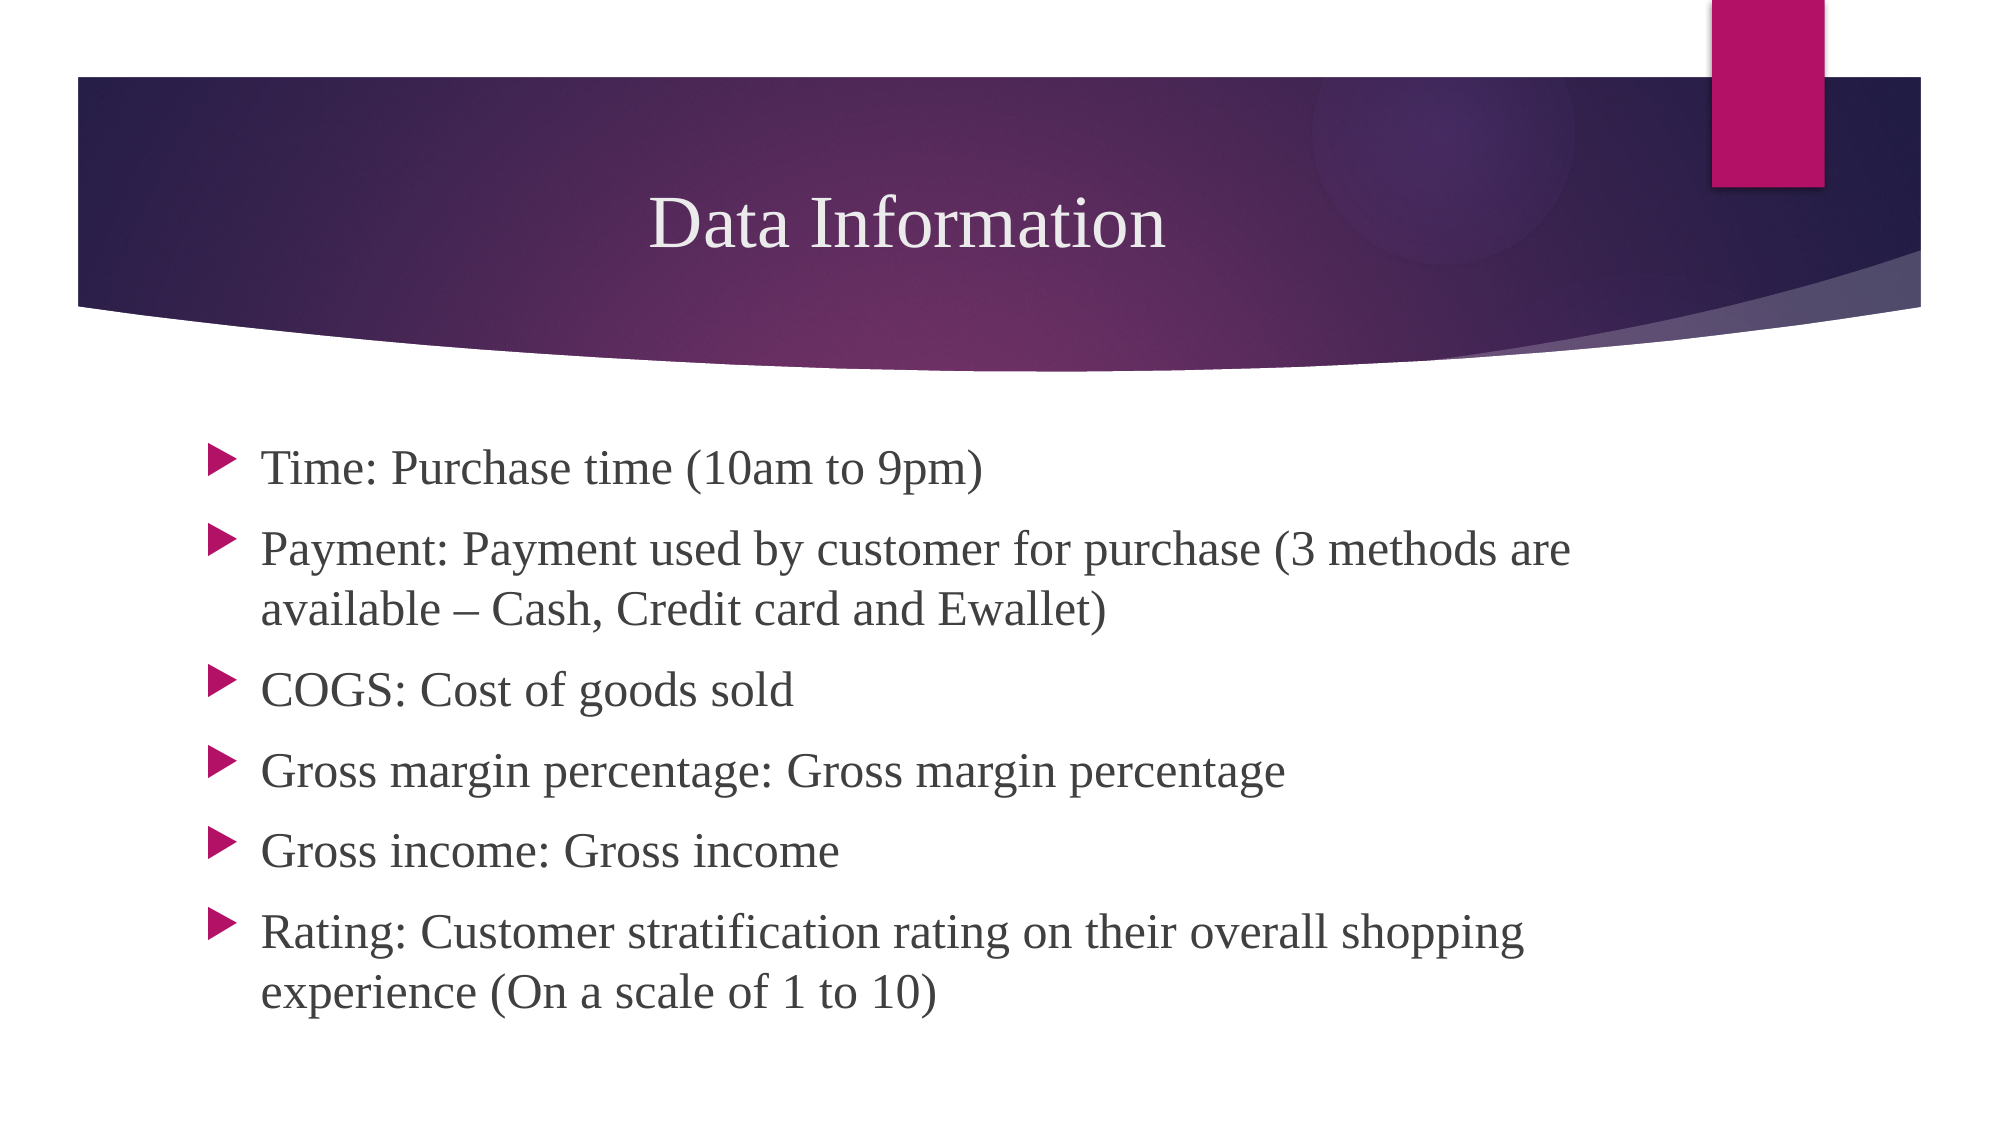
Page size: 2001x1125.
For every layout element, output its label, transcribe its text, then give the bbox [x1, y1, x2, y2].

list Time: Purchase time (10am to 9pm) Payment: Payment used by customer for purchase (3 methods are available – Cash, Credit card and Ewallet) COGS: Cost of goods sold Gross margin percentage: Gross margin percentage Gross income: Gross income Rating: Customer stratification rating on their overall shopping experience (On a scale of 1 to 10) [189, 427, 1638, 1064]
title Data Information [189, 159, 1627, 276]
